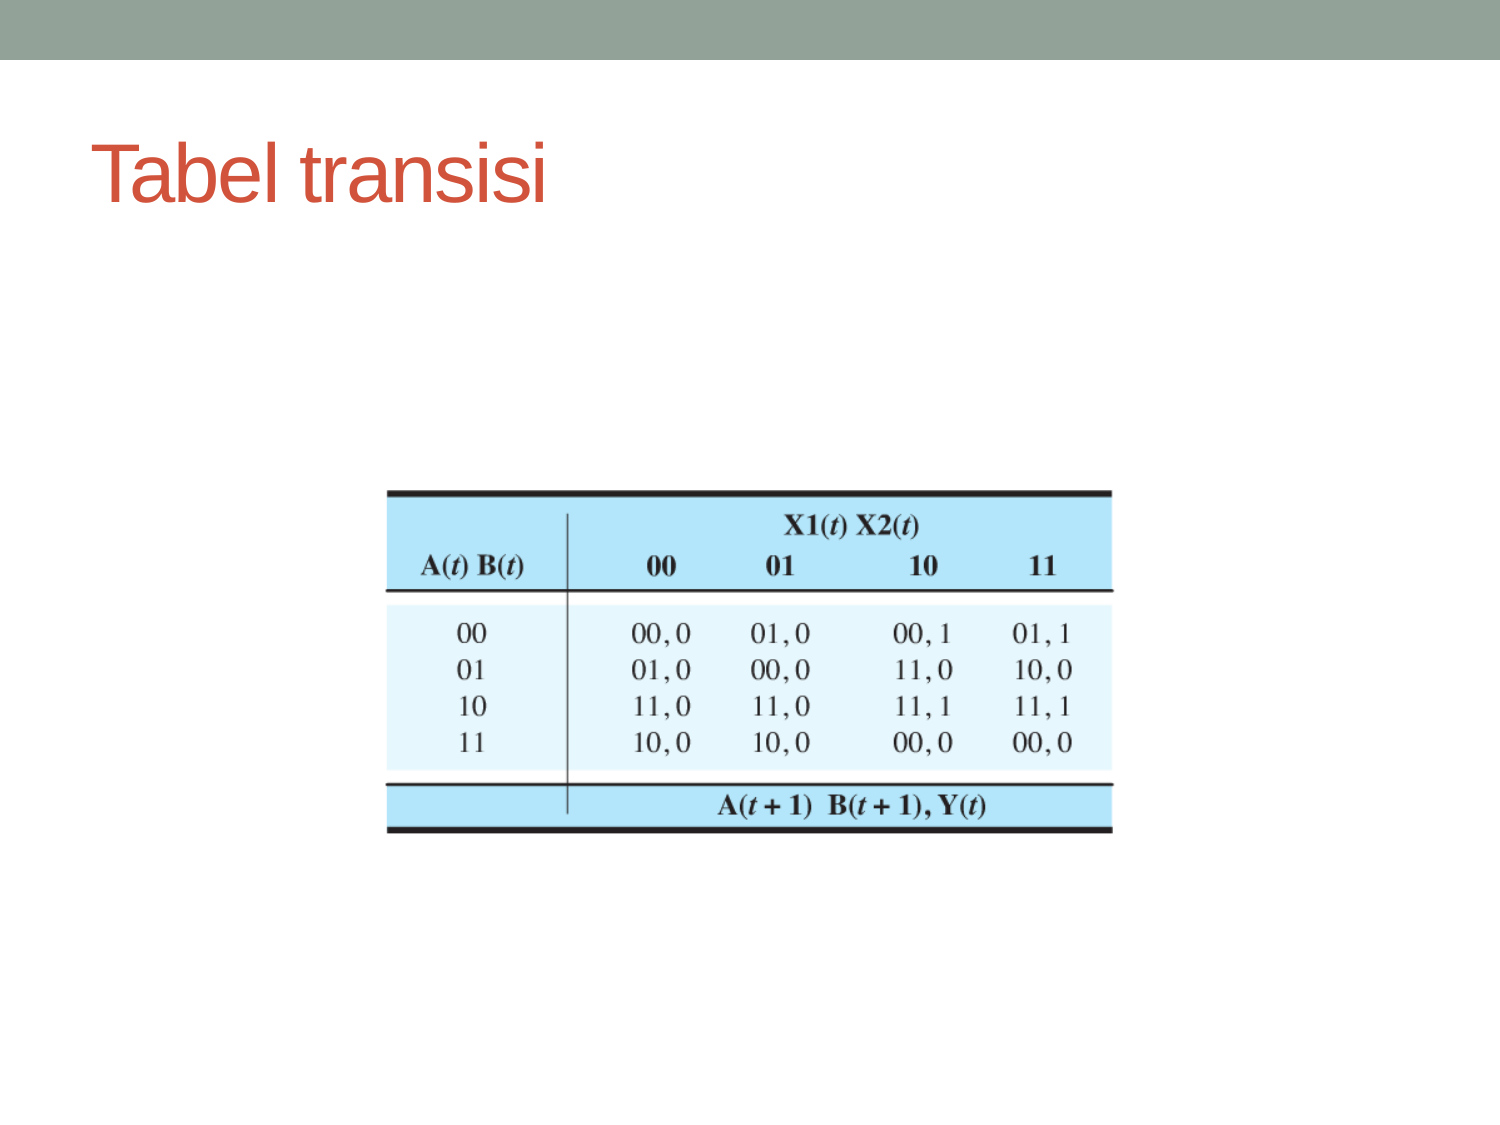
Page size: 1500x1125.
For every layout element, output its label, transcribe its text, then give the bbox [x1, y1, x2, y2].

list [382, 484, 1118, 841]
title Tabel transisi [75, 87, 1425, 250]
